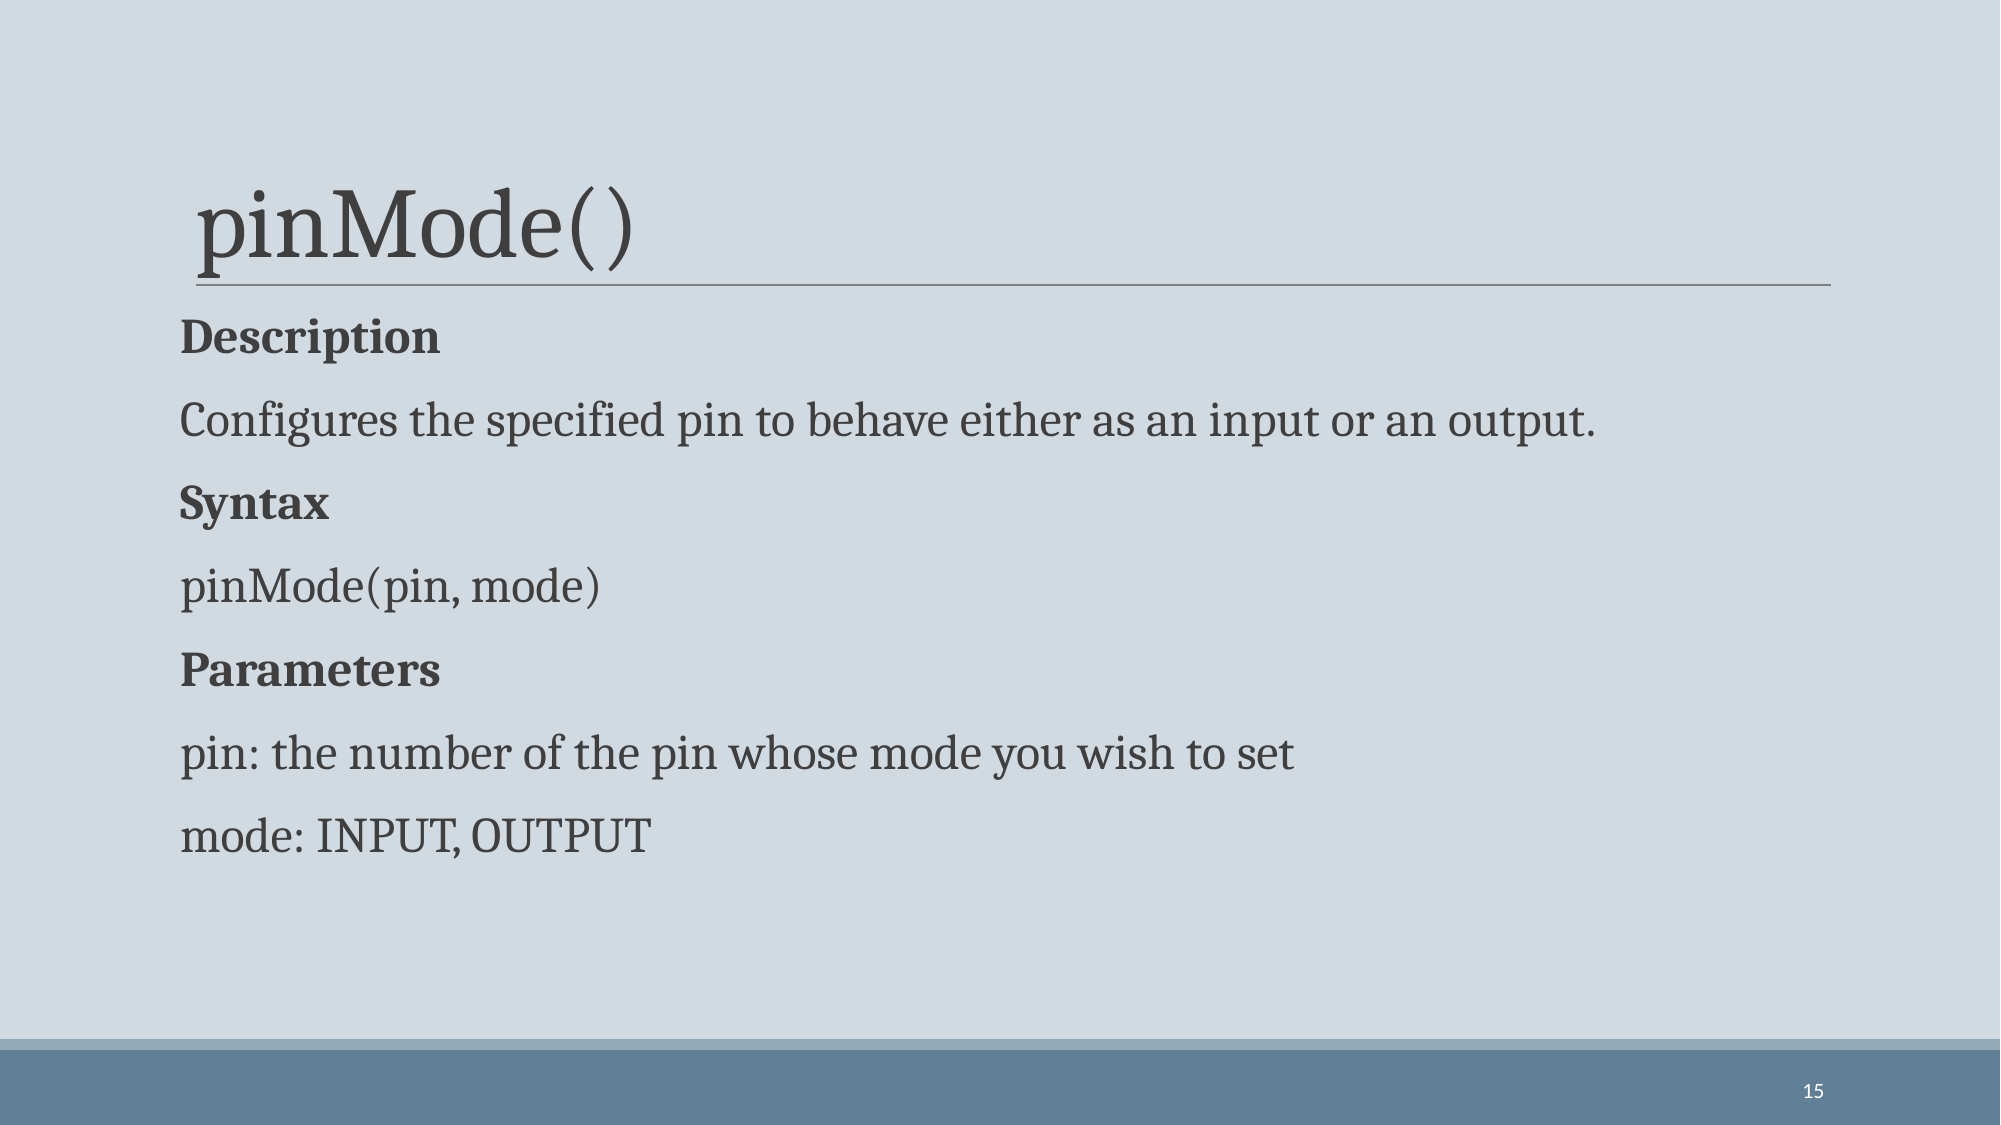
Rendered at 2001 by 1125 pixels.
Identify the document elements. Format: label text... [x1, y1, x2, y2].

title pinMode() [180, 47, 1830, 285]
list Description Configures the specified pin to behave either as an input or an output. Syntax pinMode(pin, mode) Parameters pin: the number of the pin whose mode you wish to set mode: INPUT, OUTPUT [180, 302, 1830, 963]
slide_number ‹#› [1624, 1059, 1840, 1120]
